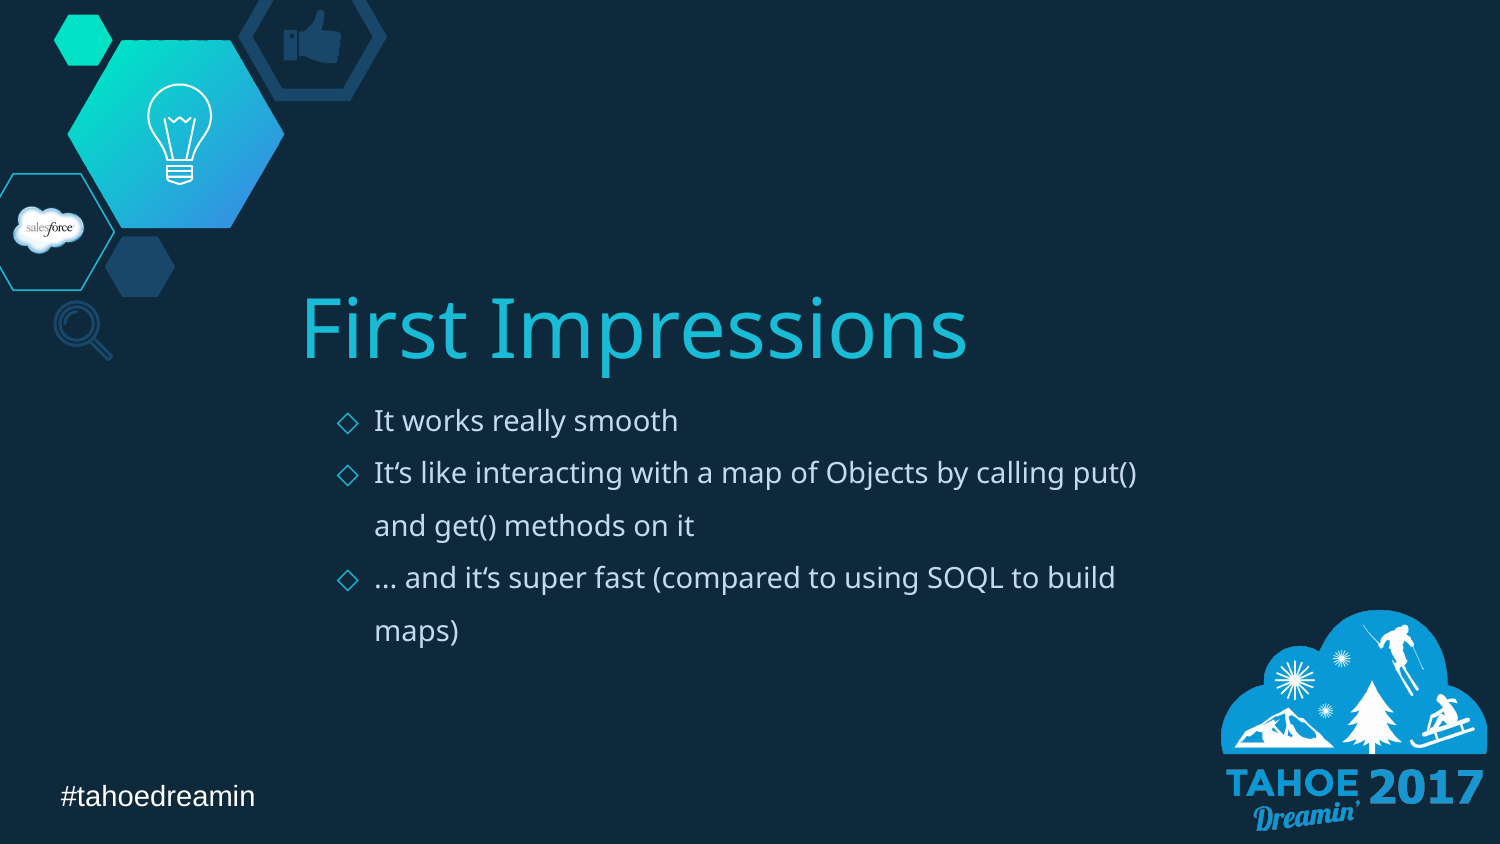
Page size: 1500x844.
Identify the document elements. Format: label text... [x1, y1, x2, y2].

picture [1276, 672, 1314, 689]
picture [1236, 709, 1332, 747]
picture [1404, 682, 1413, 695]
picture [1379, 625, 1413, 674]
picture [1321, 705, 1331, 716]
picture [1263, 809, 1268, 827]
picture [1221, 610, 1364, 725]
picture [6, 202, 91, 259]
picture [1336, 653, 1348, 664]
picture [1411, 680, 1418, 690]
picture [1221, 683, 1488, 831]
picture [1411, 695, 1474, 747]
picture [1394, 610, 1488, 724]
list It works really smooth It‘s like interacting with a map of Objects by calling put() and get() methods on it ... and it‘s super fast (compared to using SOQL to build maps) [284, 369, 1183, 754]
title First Impressions [284, 284, 1350, 391]
